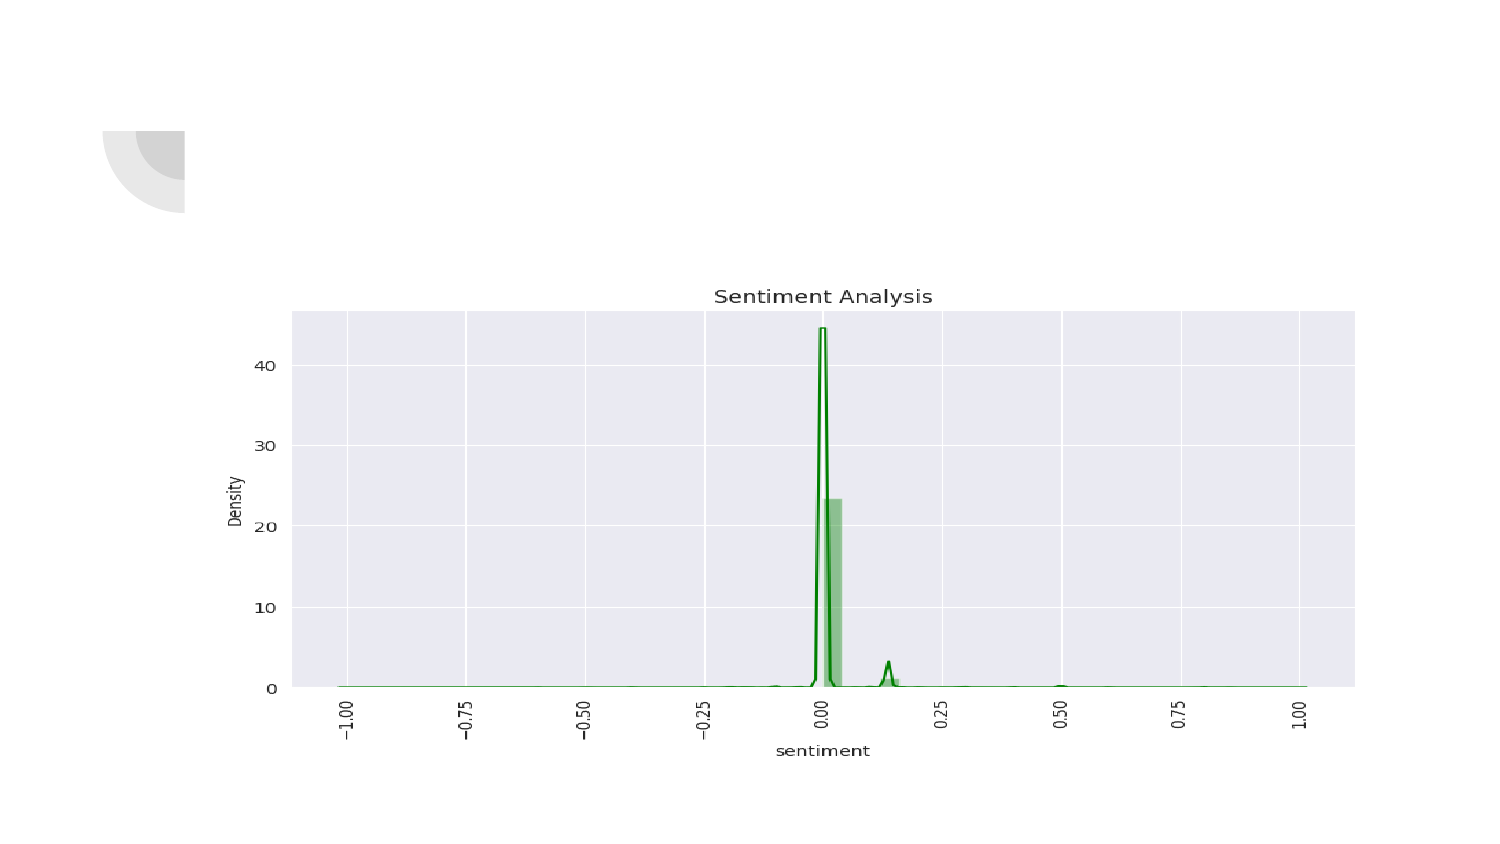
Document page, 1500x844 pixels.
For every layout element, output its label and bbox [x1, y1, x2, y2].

picture [213, 279, 1368, 767]
